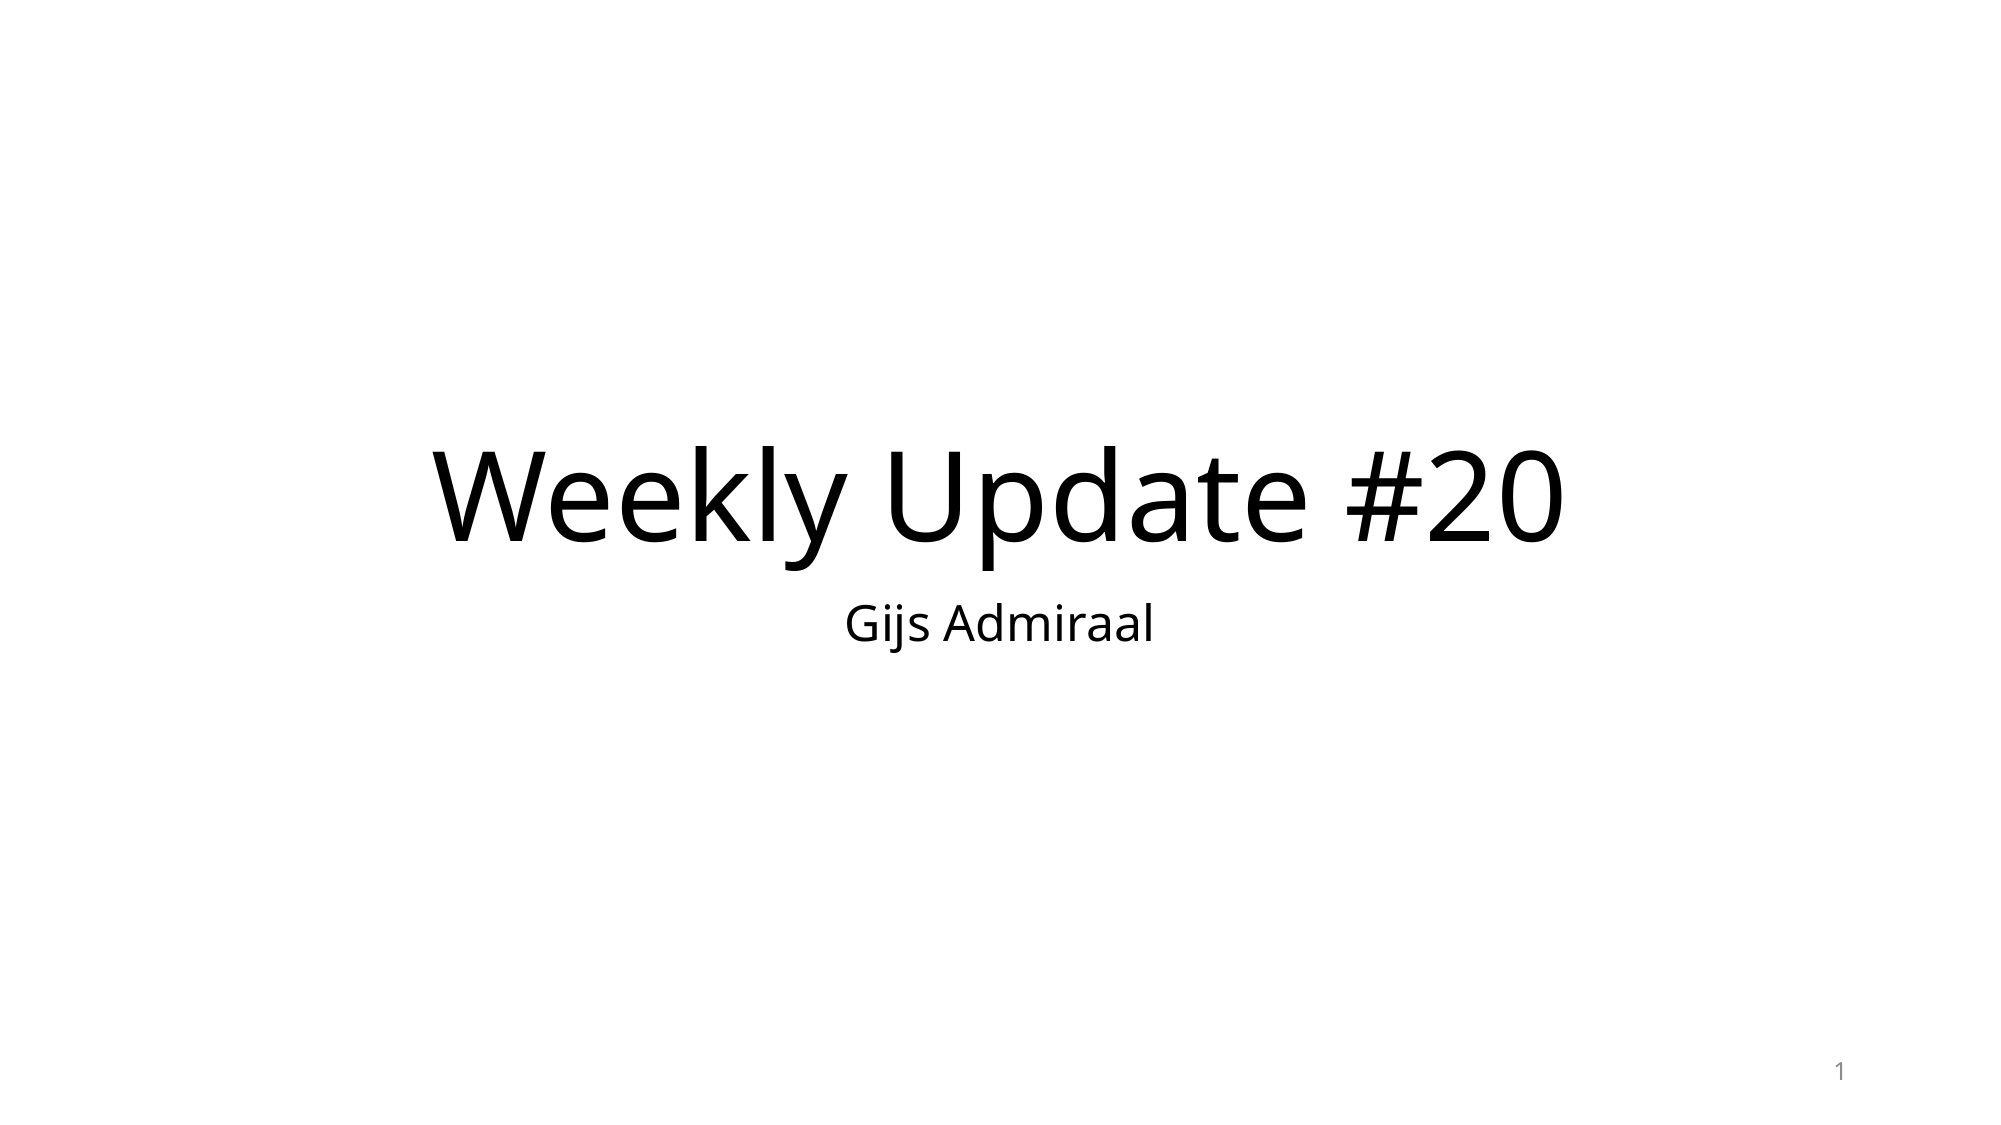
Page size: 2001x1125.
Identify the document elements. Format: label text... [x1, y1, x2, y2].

subtitle Gijs Admiraal [249, 590, 1750, 863]
title Weekly Update #20 [249, 184, 1750, 576]
slide_number 1 [1412, 1042, 1863, 1103]
